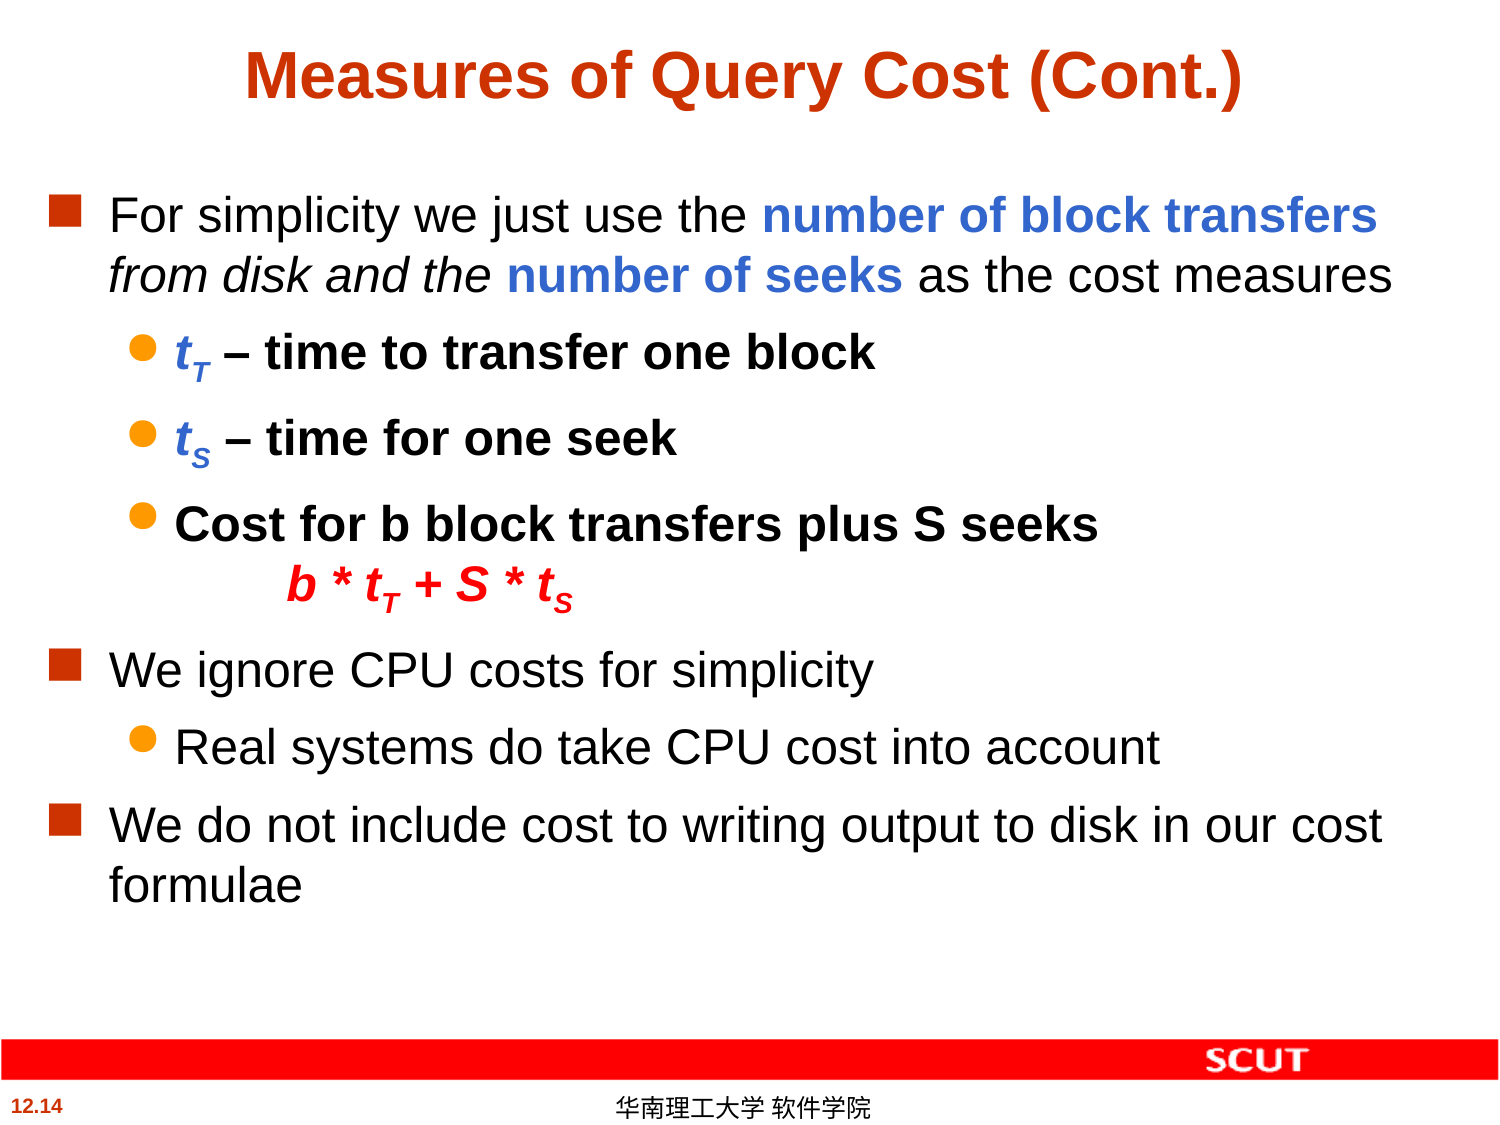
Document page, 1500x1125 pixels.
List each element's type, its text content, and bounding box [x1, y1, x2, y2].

list For simplicity we just use the number of block transfers from disk and the number of seeks as the cost measures tT – time to transfer one block tS – time for one seek Cost for b block transfers plus S seeks b * tT + S * tS We ignore CPU costs for simplicity Real systems do take CPU cost into account We do not include cost to writing output to disk in our cost formulae [37, 174, 1450, 1038]
picture [0, 1038, 1500, 1083]
title Measures of Query Cost (Cont.) [37, 18, 1452, 120]
